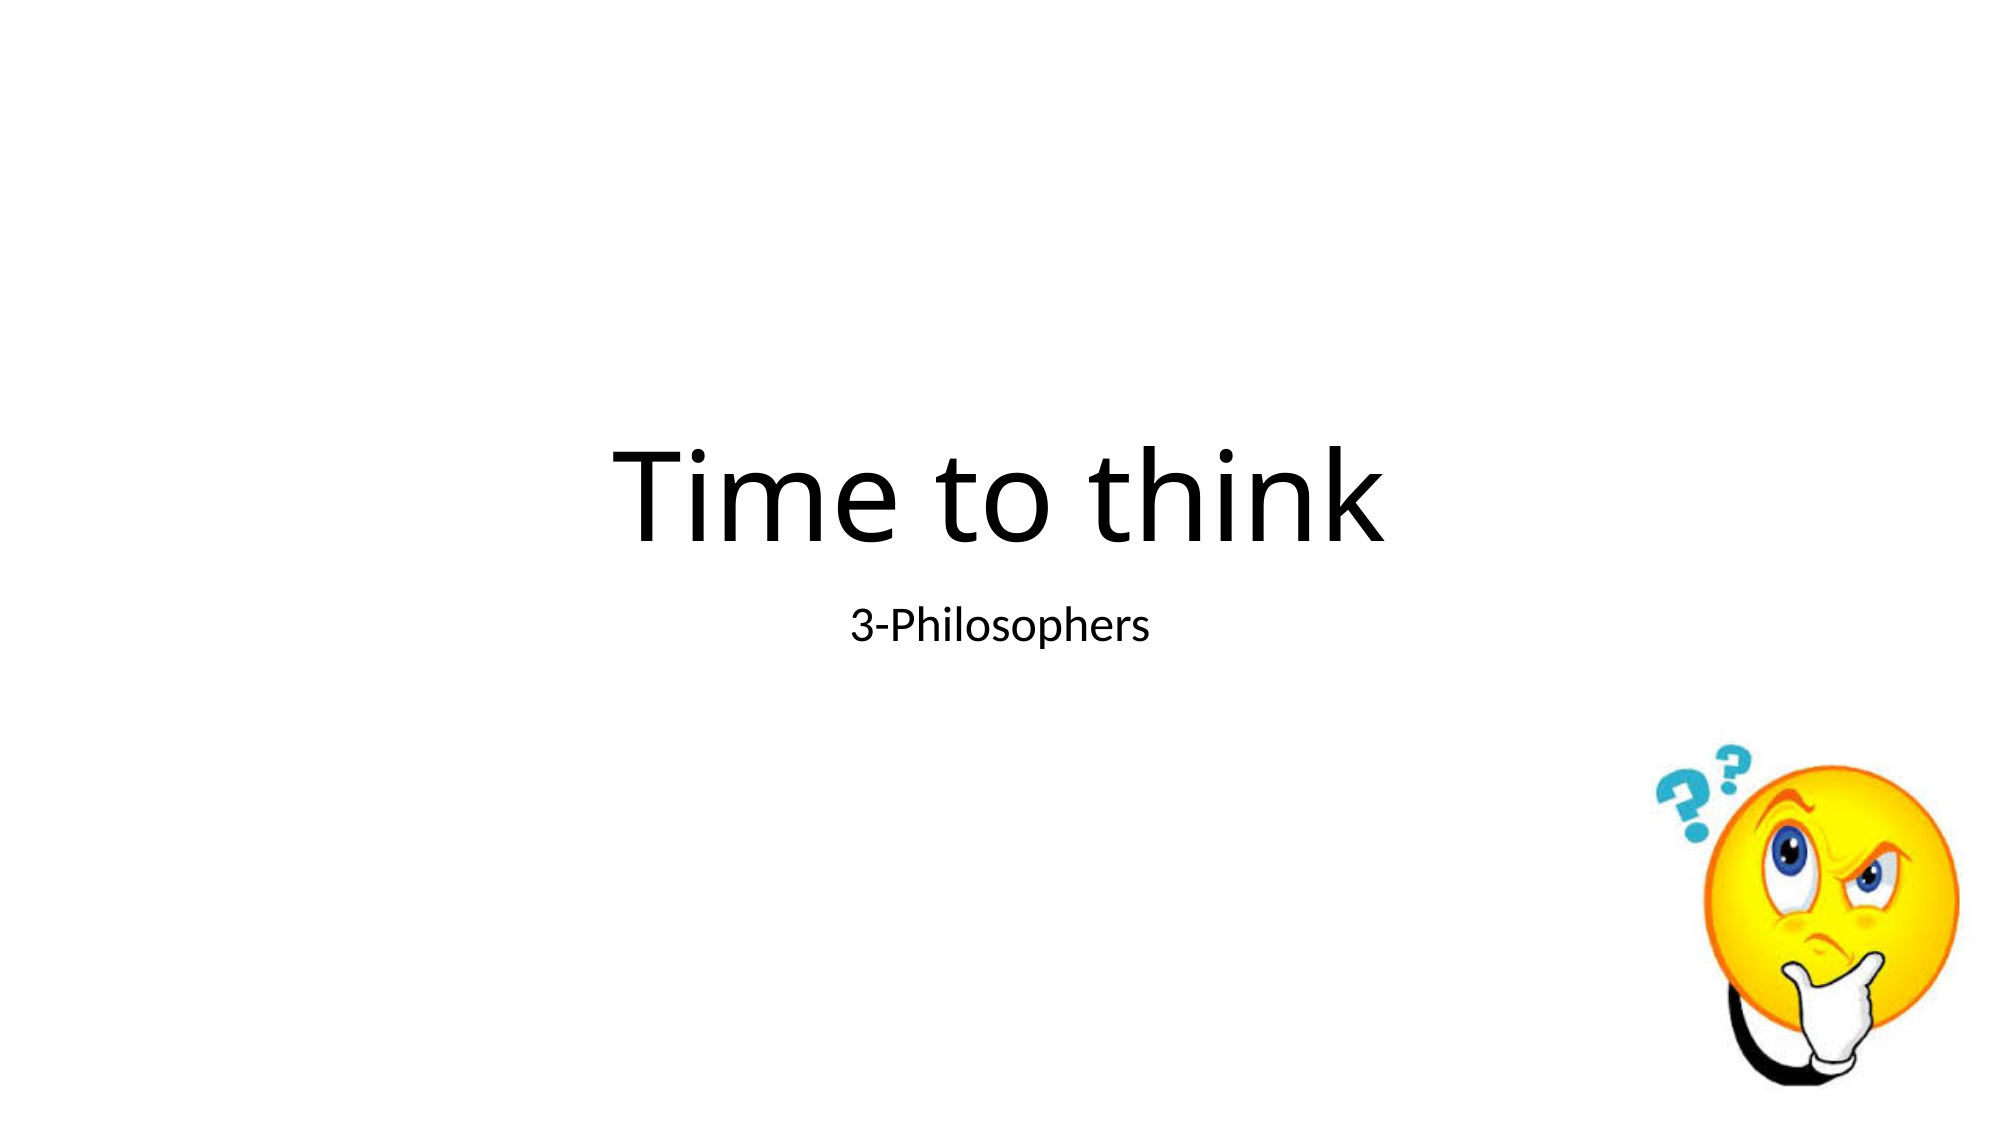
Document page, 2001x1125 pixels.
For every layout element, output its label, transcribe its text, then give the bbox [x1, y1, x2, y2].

title Time to think [249, 184, 1750, 576]
picture [1638, 726, 1977, 1091]
subtitle 3-Philosophers [249, 590, 1750, 863]
